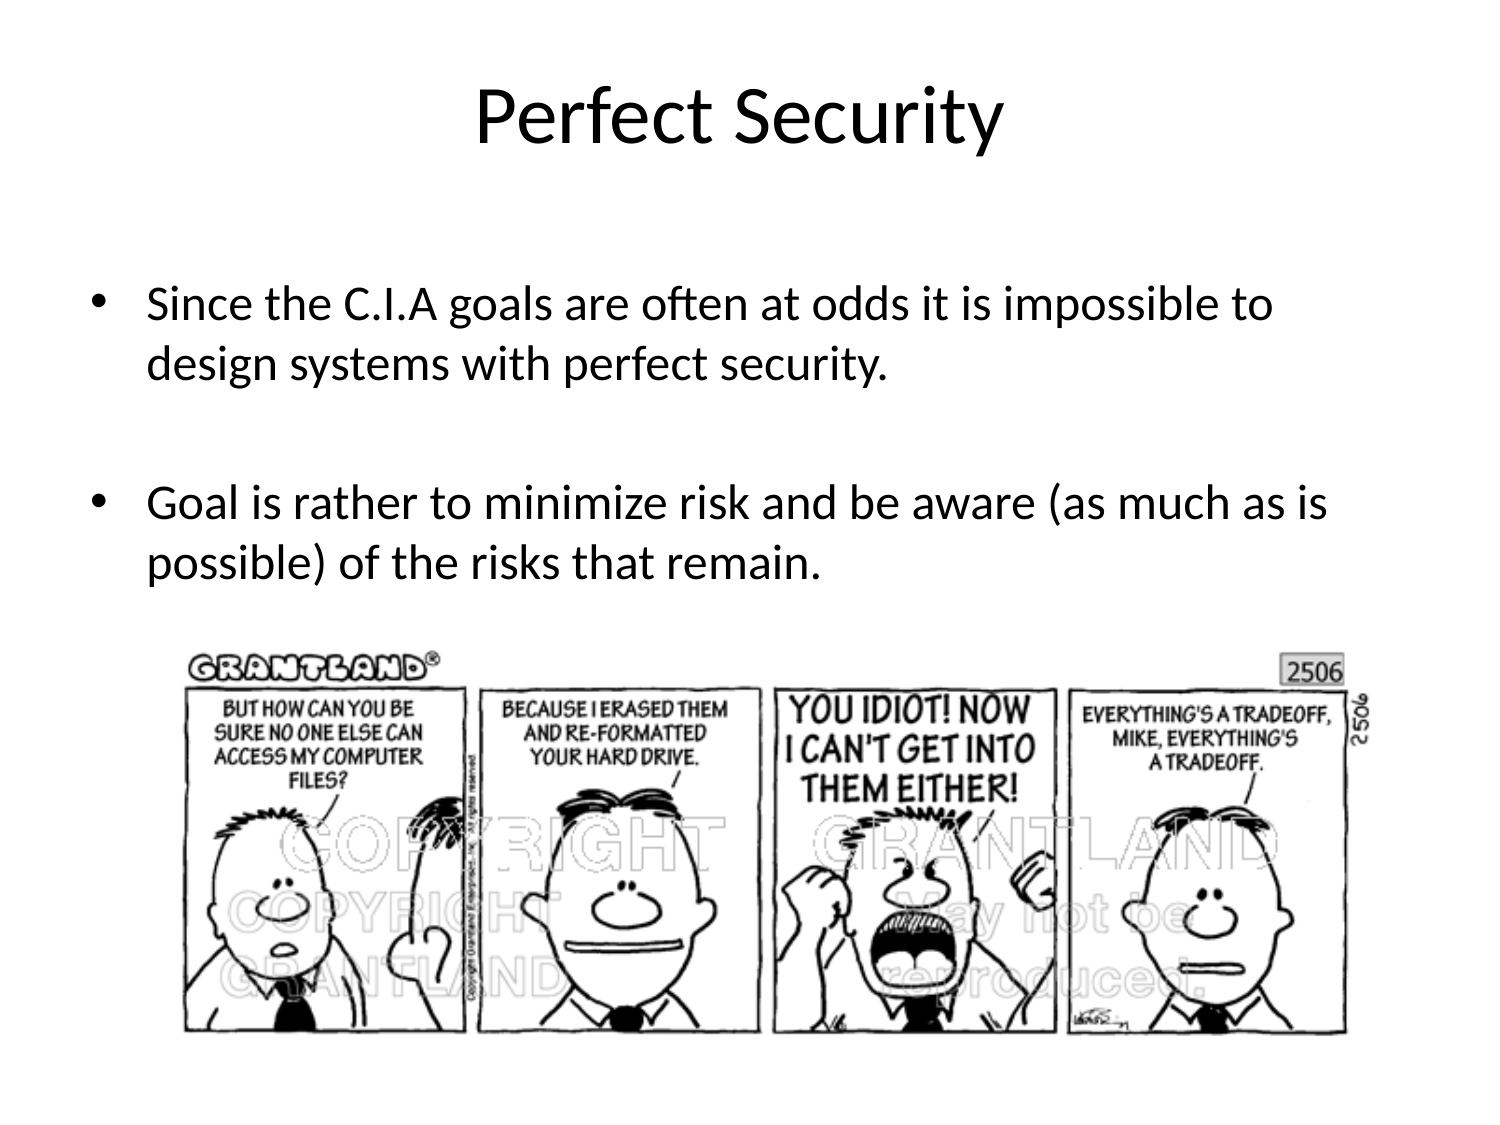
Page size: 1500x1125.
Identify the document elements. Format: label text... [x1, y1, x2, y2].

title Perfect Security [75, 45, 1425, 175]
picture [174, 649, 1387, 1038]
list Since the C.I.A goals are often at odds it is impossible to design systems with perfect security. Goal is rather to minimize risk and be aware (as much as is possible) of the risks that remain. [75, 262, 1425, 1005]
